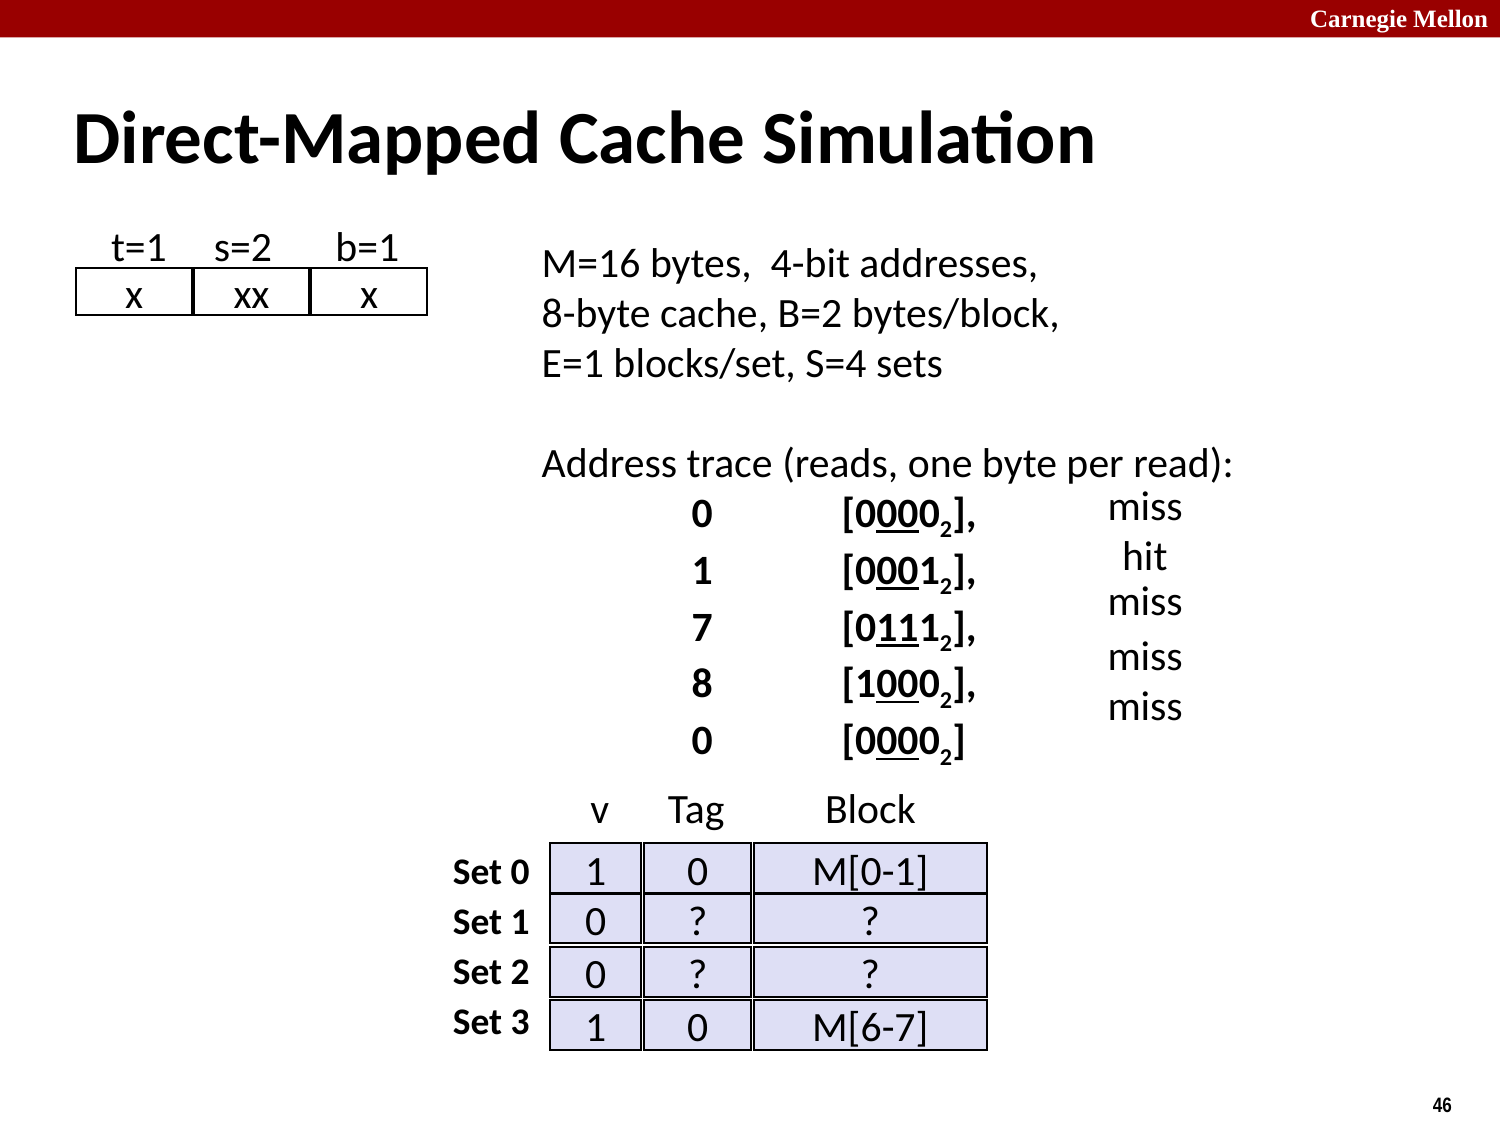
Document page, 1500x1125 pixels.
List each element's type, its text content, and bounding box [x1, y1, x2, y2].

text_box x [311, 267, 427, 315]
text_box miss [1092, 636, 1198, 684]
text_box t=1 [96, 212, 183, 277]
text_box Tag [653, 774, 740, 839]
text_box miss [1092, 581, 1198, 629]
text_box b=1 [320, 212, 415, 267]
text_box ? [753, 902, 987, 944]
text_box v [575, 774, 625, 839]
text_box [549, 999, 987, 1051]
text_box Set 1 [438, 889, 545, 939]
text_box ? [644, 946, 752, 997]
text_box xx [193, 267, 310, 315]
text_box Block [810, 774, 932, 839]
text_box Set 3 [438, 989, 545, 1050]
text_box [549, 842, 987, 894]
text_box miss [1092, 486, 1198, 534]
text_box 0 [549, 902, 642, 944]
text_box ? [644, 903, 752, 944]
text_box 0 [549, 946, 642, 997]
text_box hit [1107, 536, 1183, 581]
title Direct-Mapped Cache Simulation [58, 71, 1305, 197]
text_box ? [753, 946, 987, 997]
text_box Set 2 [438, 939, 545, 989]
text_box miss [1092, 686, 1198, 734]
text_box s=2 [199, 212, 288, 267]
text_box M=16 bytes, 4-bit addresses, 8-byte cache, B=2 bytes/block, E=1 blocks/set, S=4 sets Address trace (reads, one byte per read): 0 [00002], 1 [00012], 7 [01112], 8 [10002], 0 [00002] [526, 228, 1500, 778]
text_box Set 0 [438, 839, 545, 889]
text_box x [76, 267, 192, 315]
